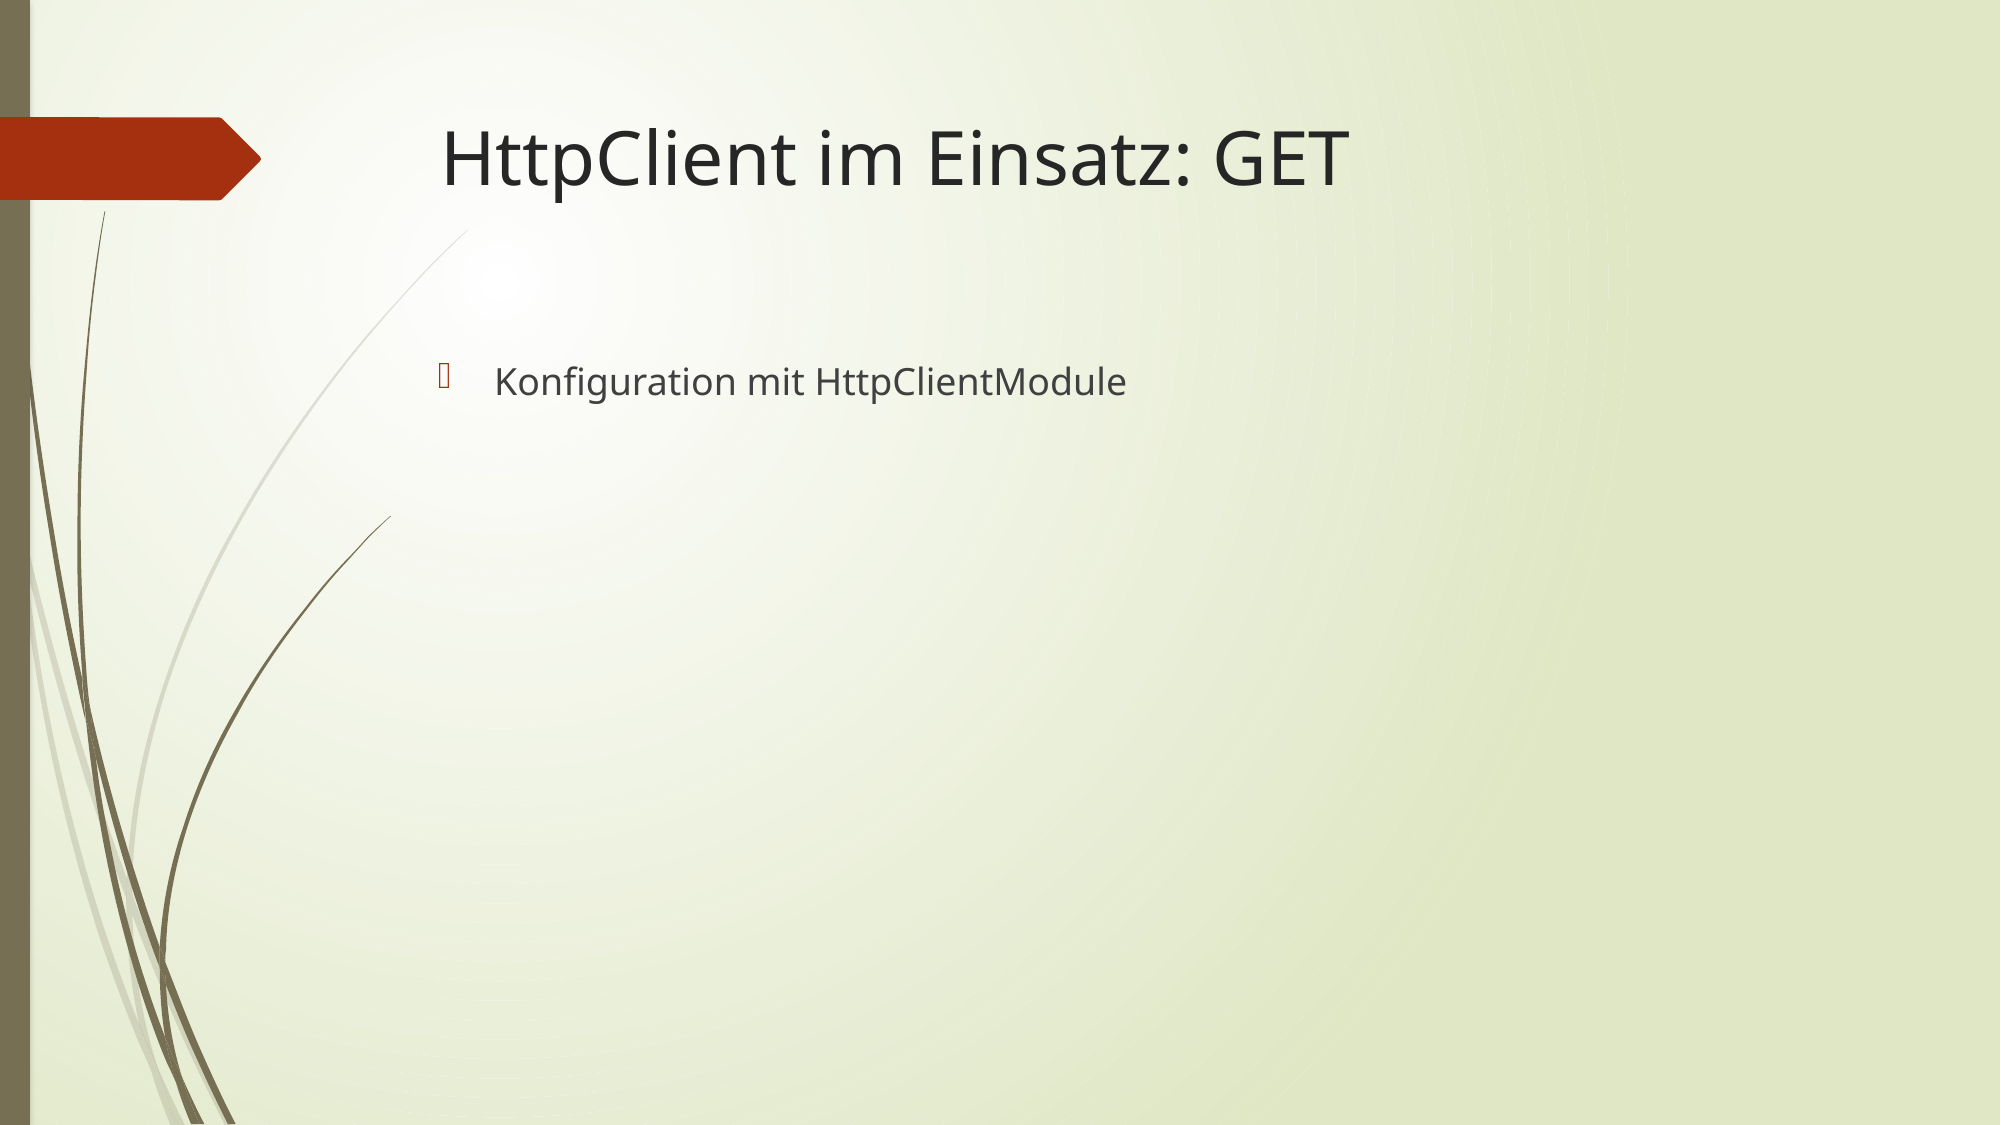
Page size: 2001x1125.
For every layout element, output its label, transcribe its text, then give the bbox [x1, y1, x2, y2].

title HttpClient im Einsatz: GET [425, 102, 1888, 313]
list Konfiguration mit HttpClientModule [422, 350, 1886, 970]
